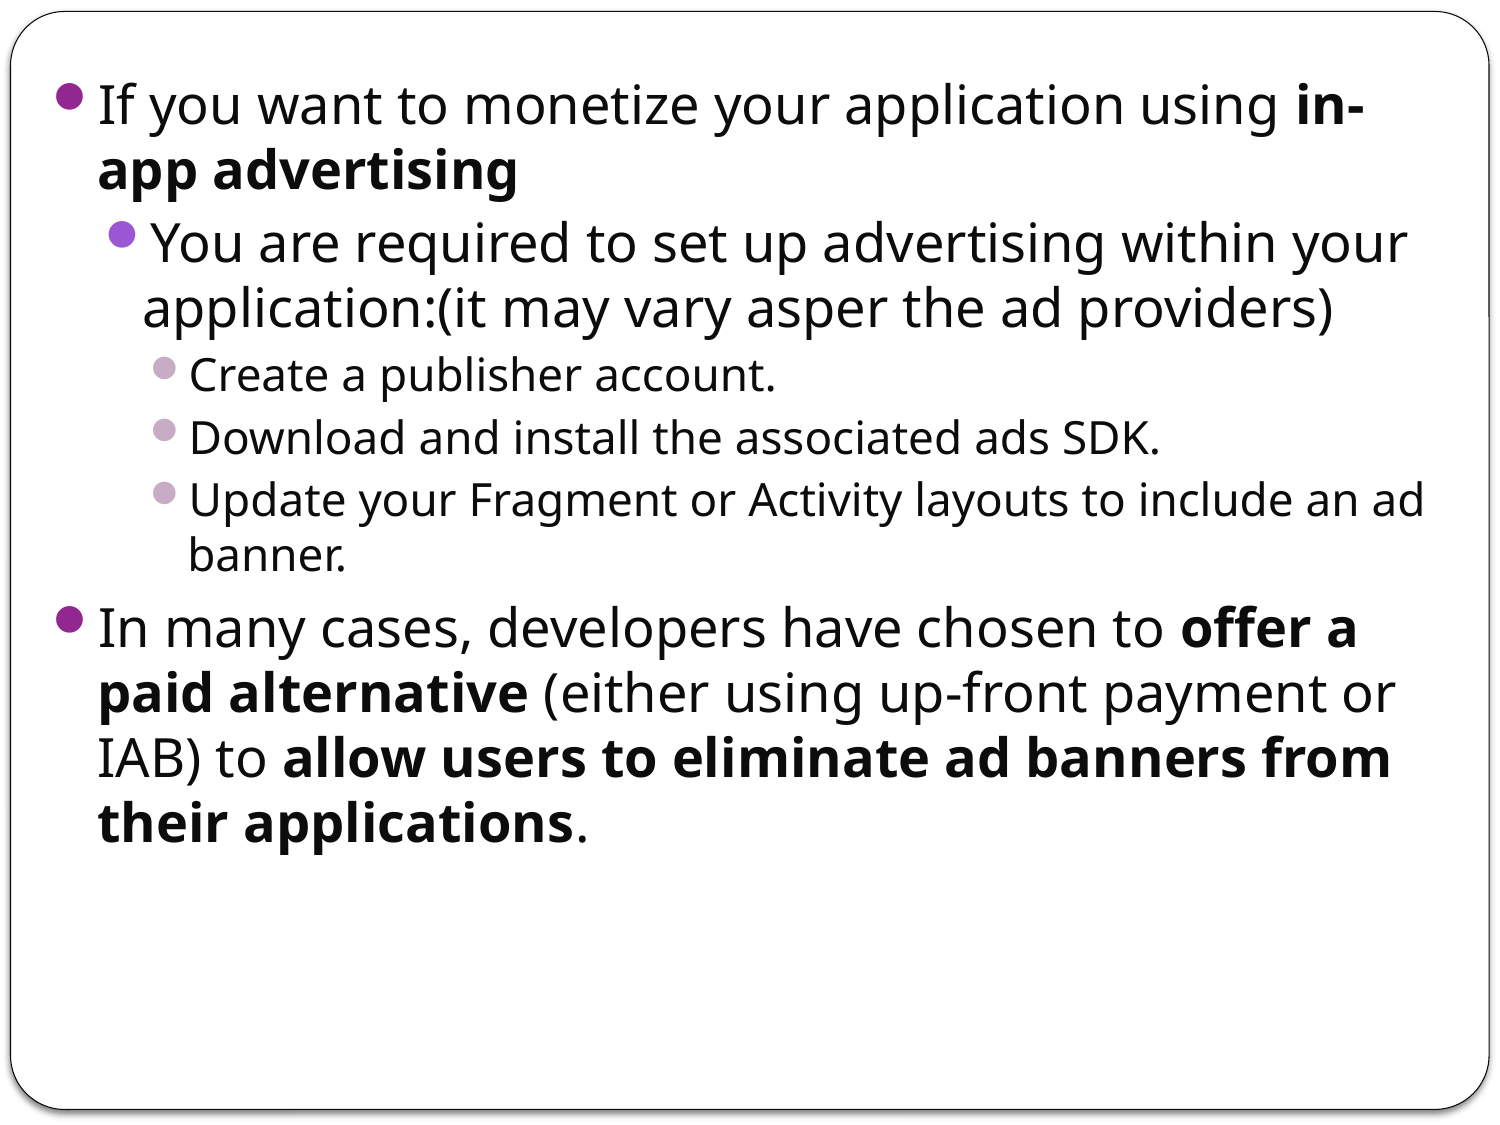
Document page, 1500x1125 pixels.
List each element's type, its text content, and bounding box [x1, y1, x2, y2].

list If you want to monetize your application using in-app advertising You are required to set up advertising within your application:(it may vary asper the ad providers) Create a publisher account. Download and install the associated ads SDK. Update your Fragment or Activity layouts to include an ad banner. In many cases, developers have chosen to offer a paid alternative (either using up-front payment or IAB) to allow users to eliminate ad banners from their applications. [37, 62, 1463, 1075]
